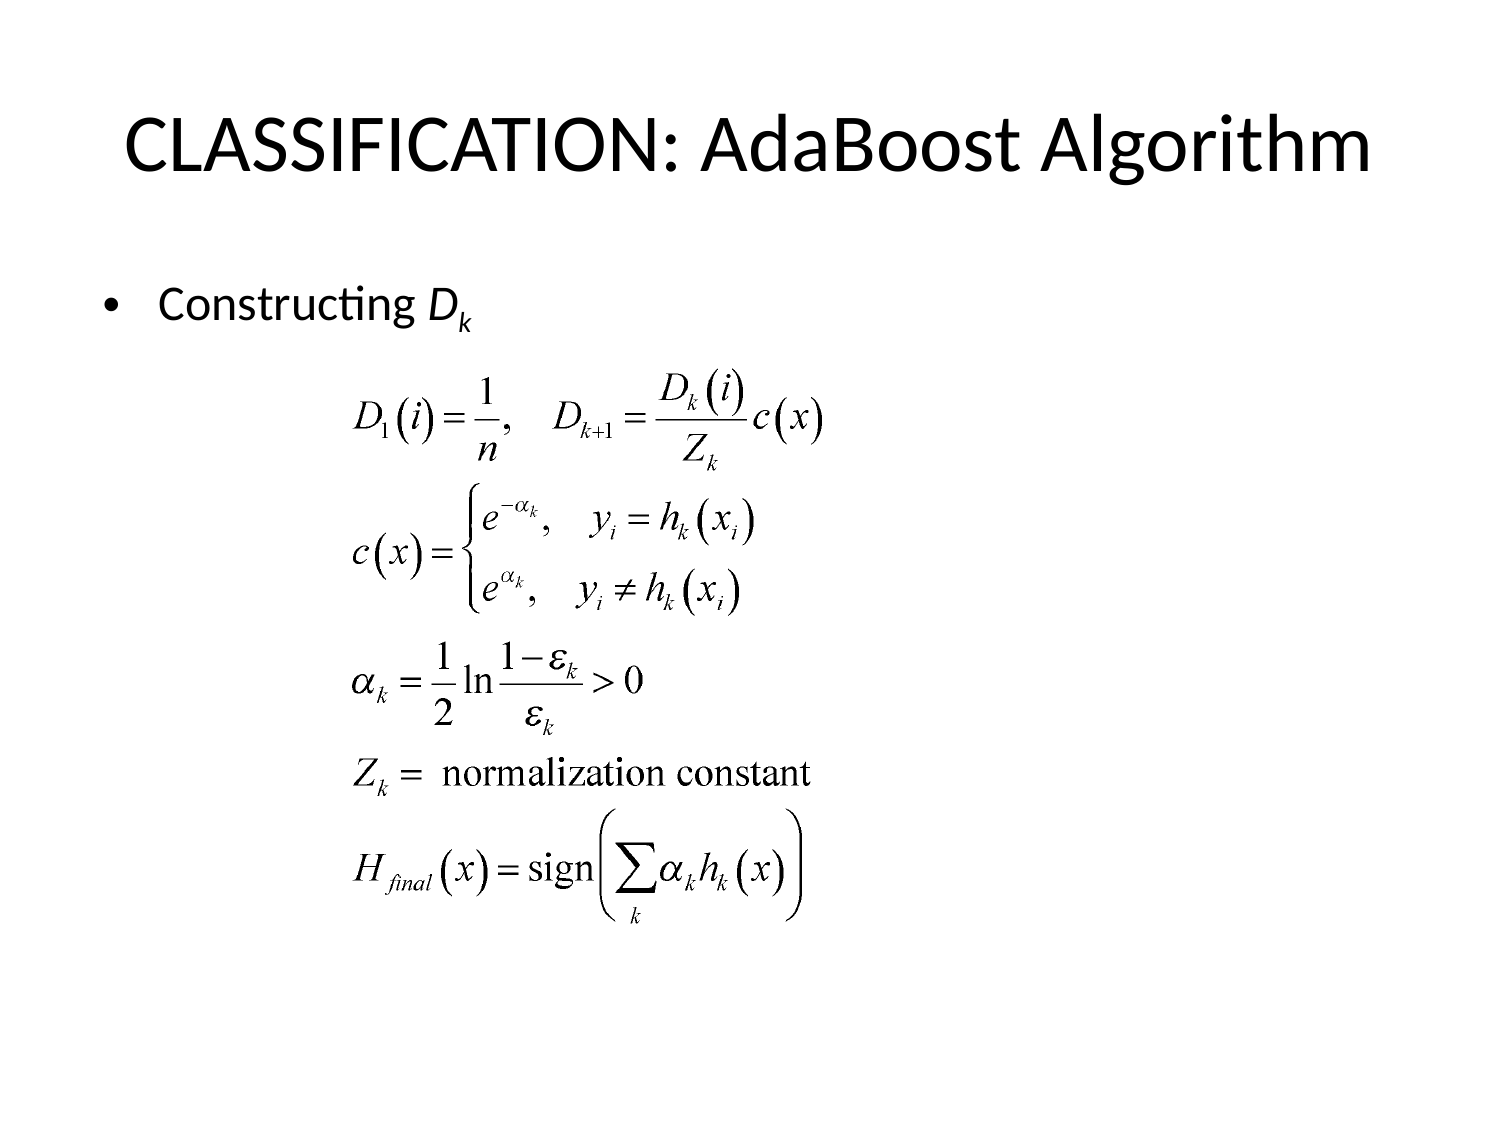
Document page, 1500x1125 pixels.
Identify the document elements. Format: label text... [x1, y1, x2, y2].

picture [346, 359, 823, 932]
text_box Constructing Dk [87, 262, 1399, 996]
title CLASSIFICATION: AdaBoost Algorithm [75, 45, 1425, 233]
